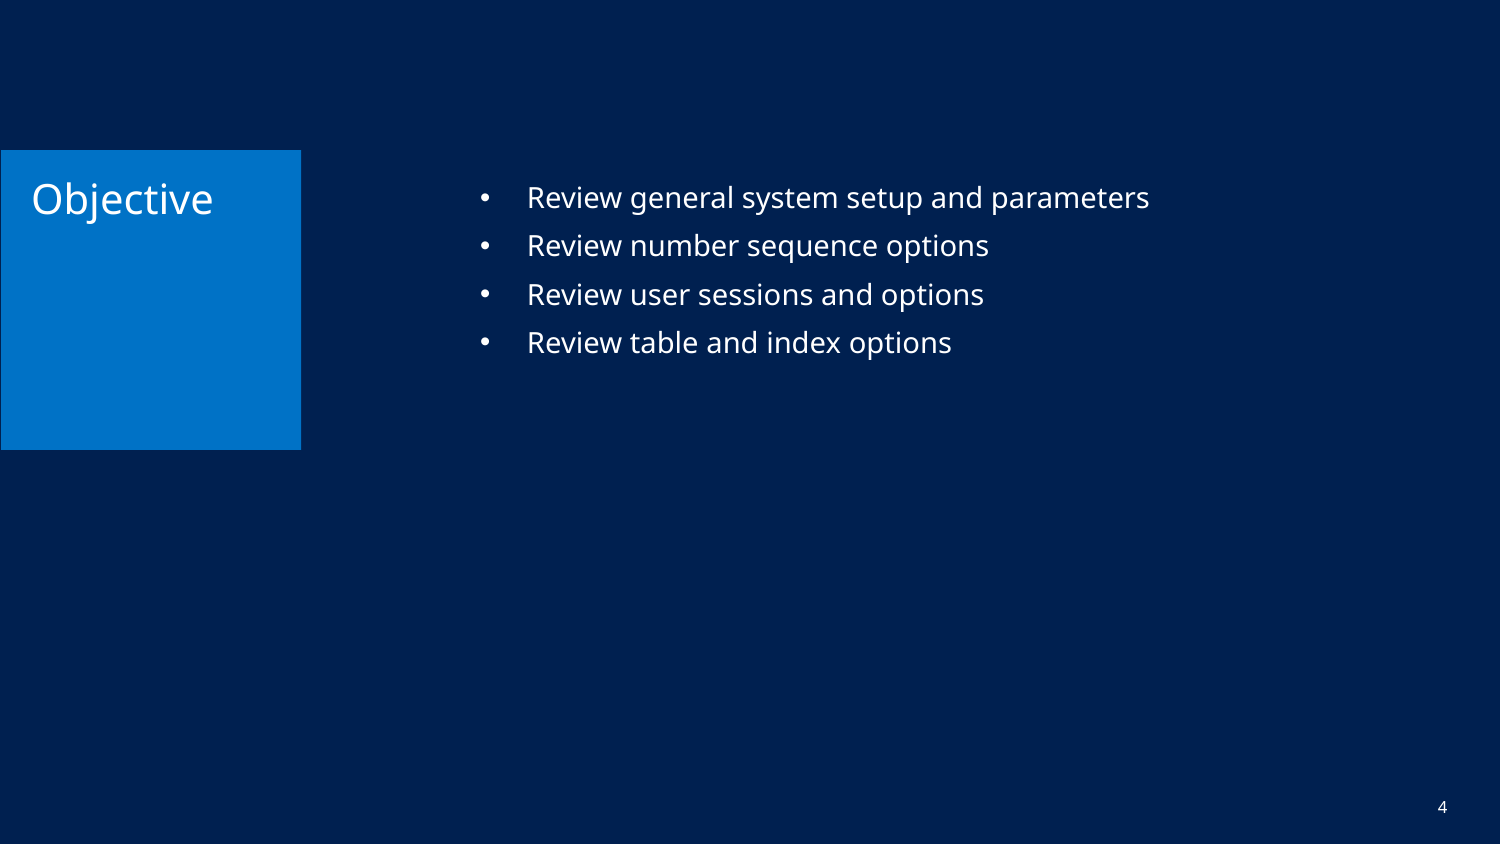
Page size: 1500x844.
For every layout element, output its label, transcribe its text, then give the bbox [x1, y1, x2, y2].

list Review general system setup and parameters Review number sequence options Review user sessions and options Review table and index options [450, 150, 1463, 772]
title Objective [1, 150, 302, 450]
slide_number 4 [1112, 782, 1463, 827]
